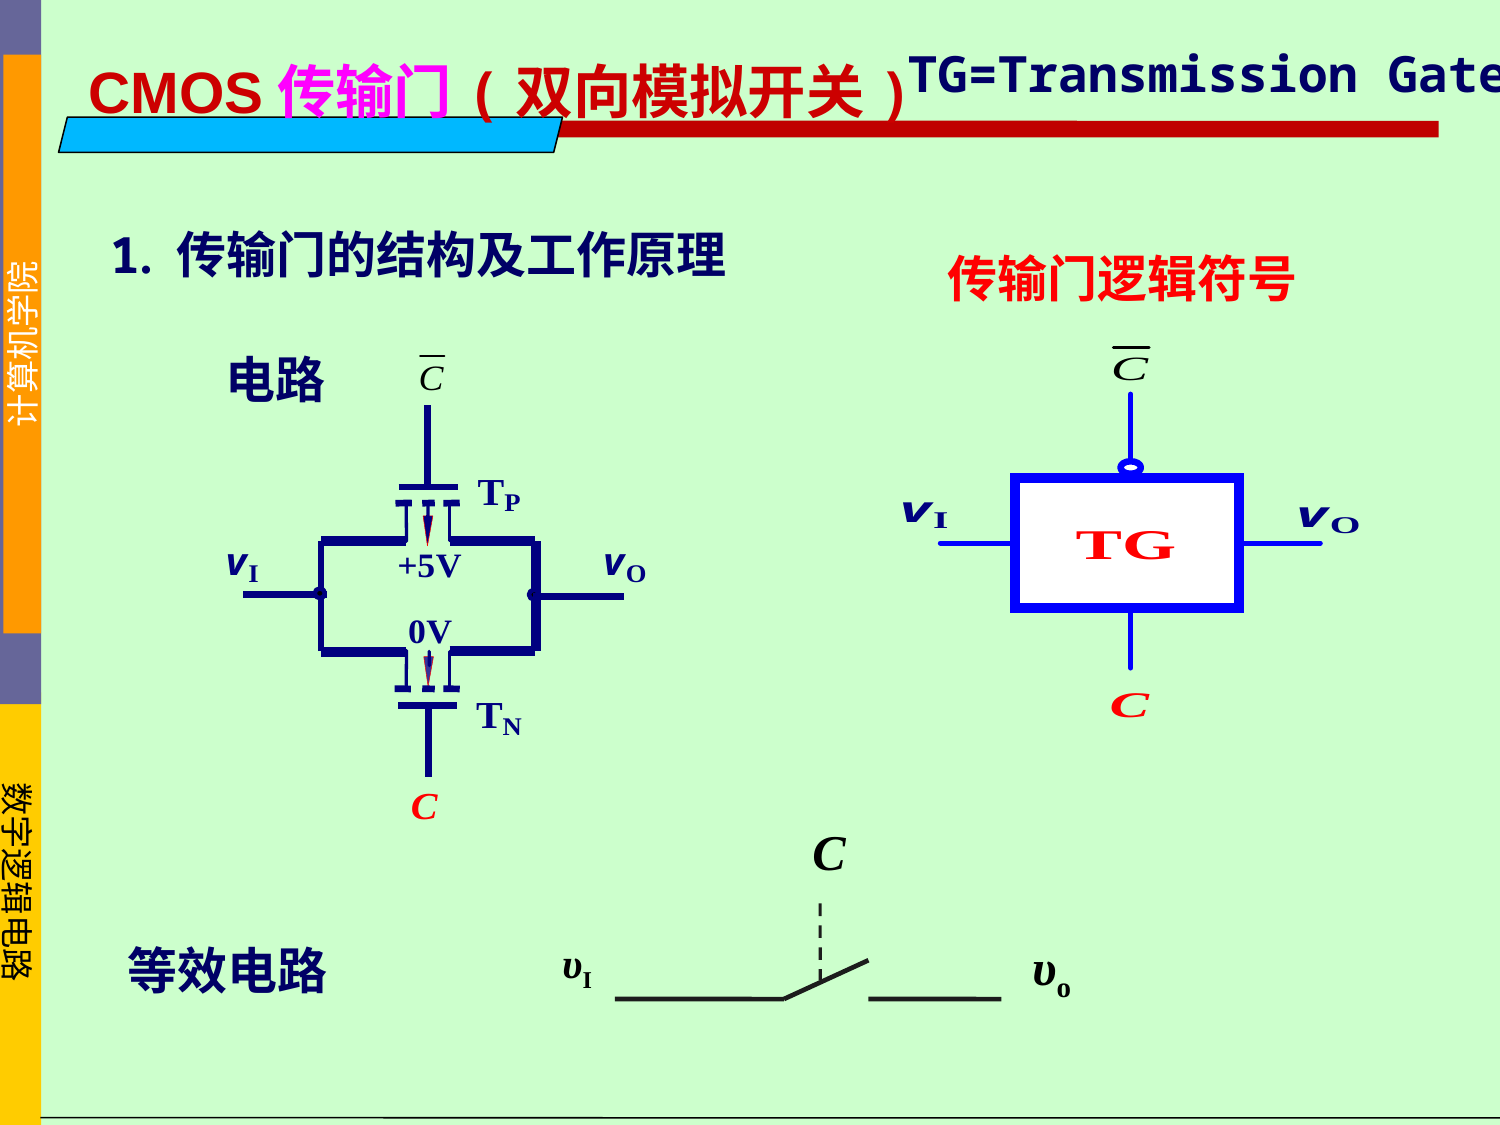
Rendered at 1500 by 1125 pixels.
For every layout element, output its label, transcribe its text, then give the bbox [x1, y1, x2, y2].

text_box CMOS传输门(双向模拟开关) [0, 20, 1038, 159]
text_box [111, 813, 1171, 1048]
text_box 1. 传输门的结构及工作原理 [95, 215, 742, 291]
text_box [835, 239, 1415, 724]
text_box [182, 340, 685, 811]
text_box TG=Transmission Gate [892, 35, 1500, 110]
